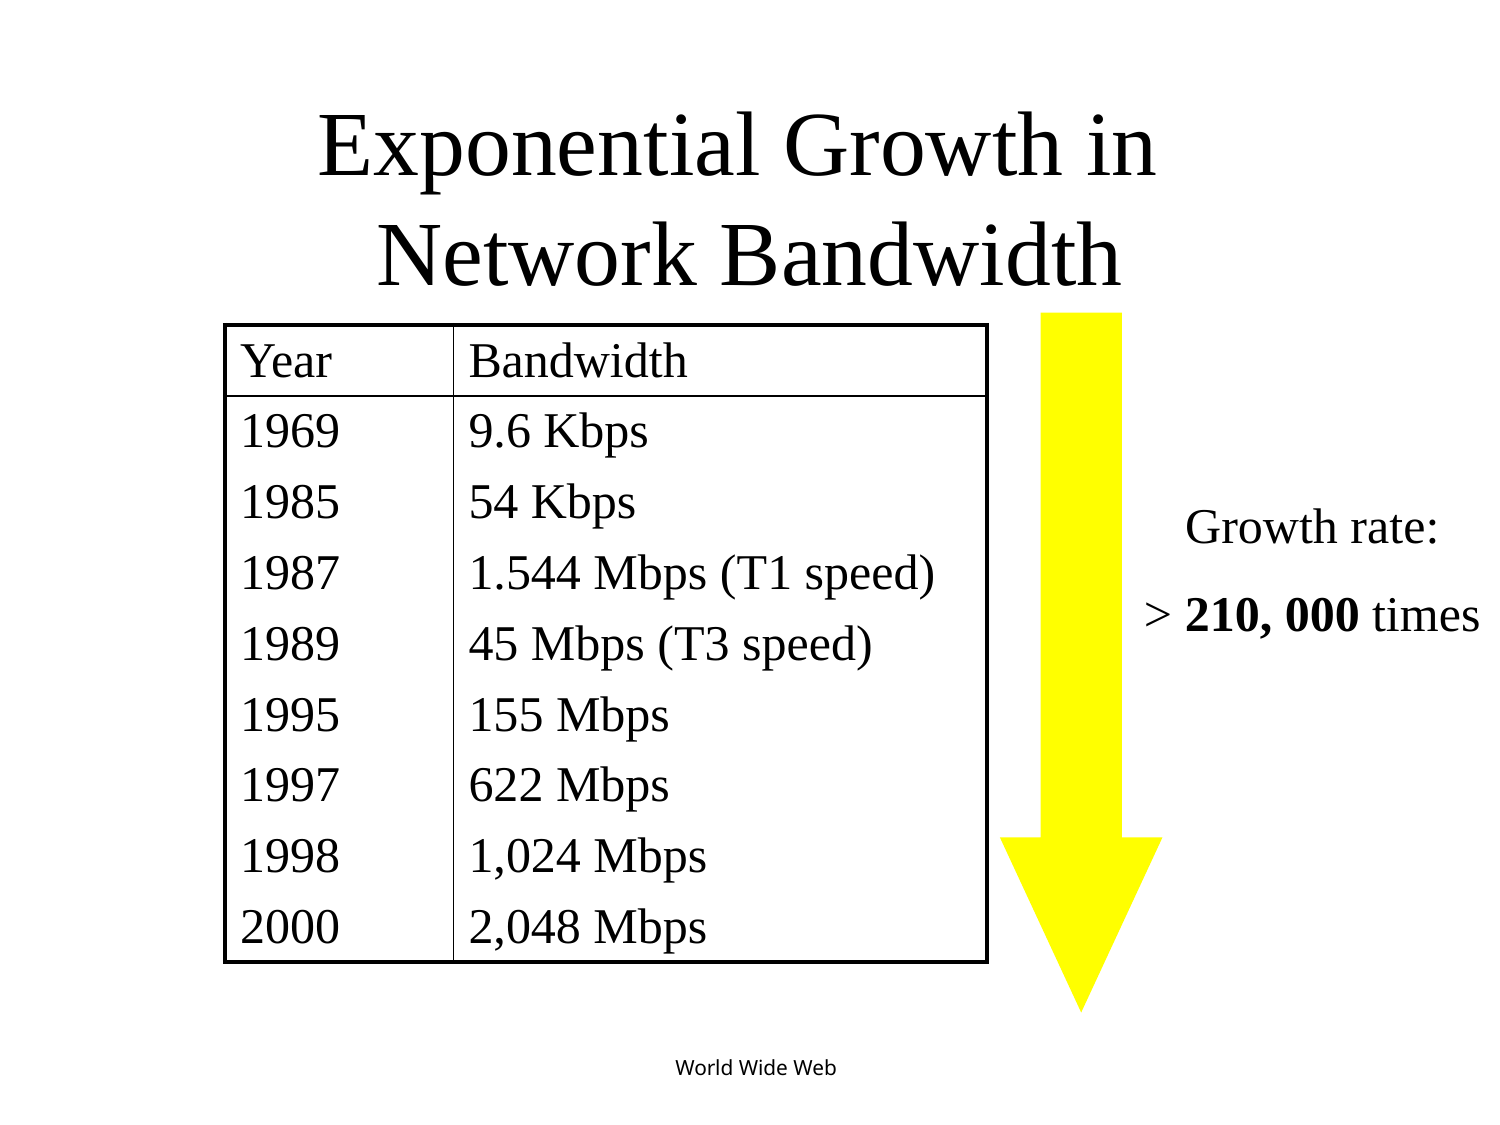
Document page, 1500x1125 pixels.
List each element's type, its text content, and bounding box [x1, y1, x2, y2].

footer World Wide Web [99, 1037, 1413, 1088]
table_cell 9.6 Kbps [454, 397, 985, 467]
table_header Bandwidth [454, 327, 985, 395]
table_cell 1.544 Mbps (T1 speed) [454, 537, 985, 608]
title Exponential Growth in Network Bandwidth [0, 99, 1500, 288]
table_cell 2000 [227, 891, 453, 960]
table_cell 2,048 Mbps [454, 891, 985, 960]
table_header Year [227, 327, 453, 395]
table_cell 1995 [227, 679, 453, 750]
table_cell 1969 [227, 397, 453, 467]
table_cell 155 Mbps [454, 679, 985, 750]
table_cell 1985 [227, 467, 453, 537]
table_cell 622 Mbps [454, 750, 985, 821]
table_cell 1998 [227, 821, 453, 891]
table_cell 1987 [227, 537, 453, 608]
table_cell 1997 [227, 750, 453, 821]
table_cell 1,024 Mbps [454, 821, 985, 891]
text_box [999, 312, 1163, 1013]
table_cell 1989 [227, 608, 453, 679]
table_cell 54 Kbps [454, 467, 985, 537]
table_cell 45 Mbps (T3 speed) [454, 608, 985, 679]
text_box Growth rate: > 210, 000 times [1124, 512, 1500, 649]
